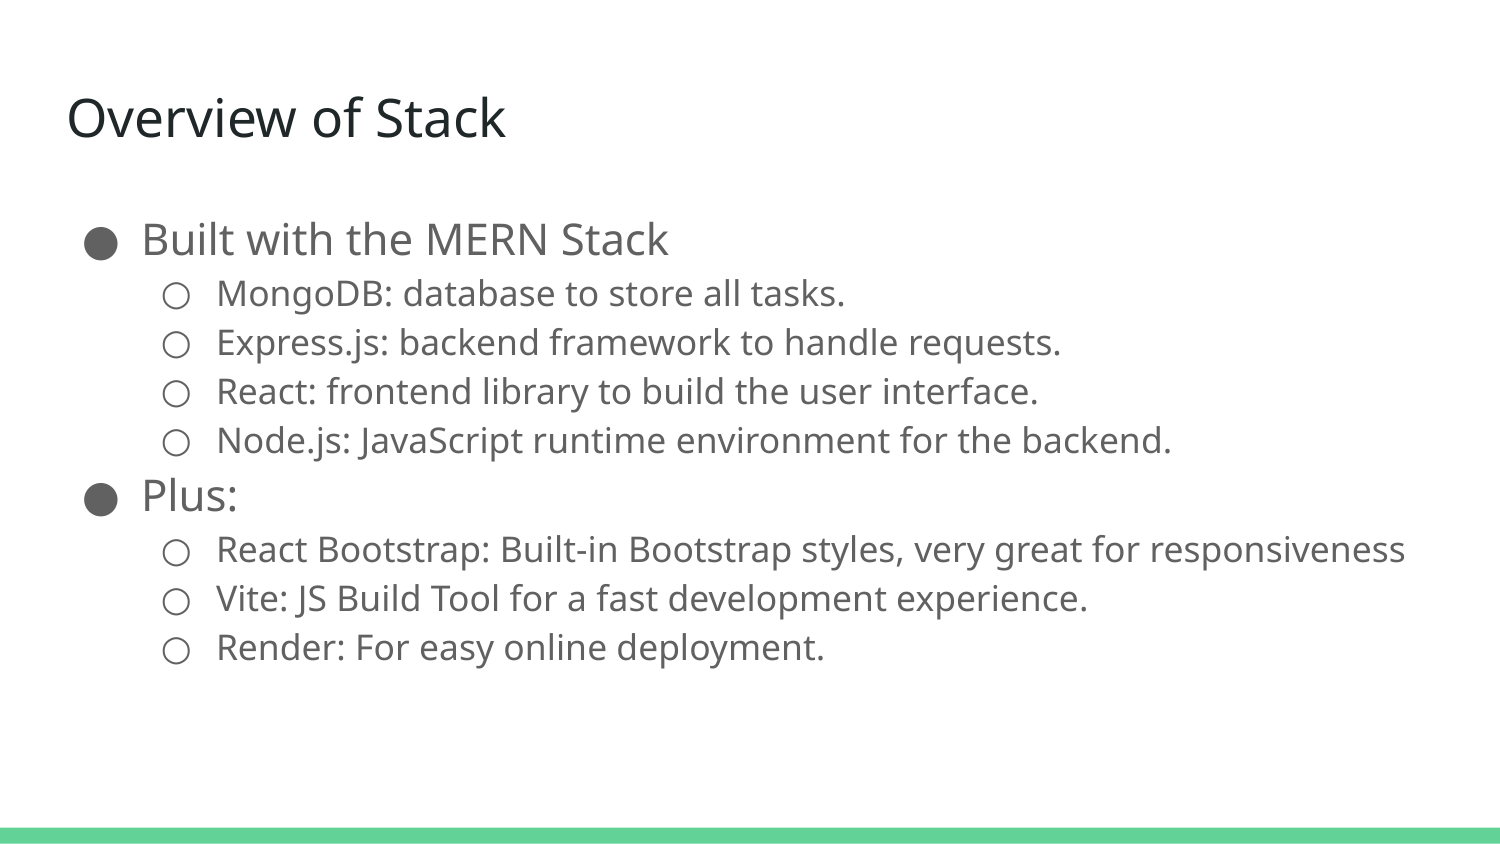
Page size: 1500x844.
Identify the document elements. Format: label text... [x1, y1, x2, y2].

title Overview of Stack [51, 69, 1449, 164]
list Built with the MERN Stack MongoDB: database to store all tasks. Express.js: backend framework to handle requests. React: frontend library to build the user interface. Node.js: JavaScript runtime environment for the backend. Plus: React Bootstrap: Built-in Bootstrap styles, very great for responsiveness Vite: JS Build Tool for a fast development experience. Render: For easy online deployment. [51, 189, 1449, 750]
